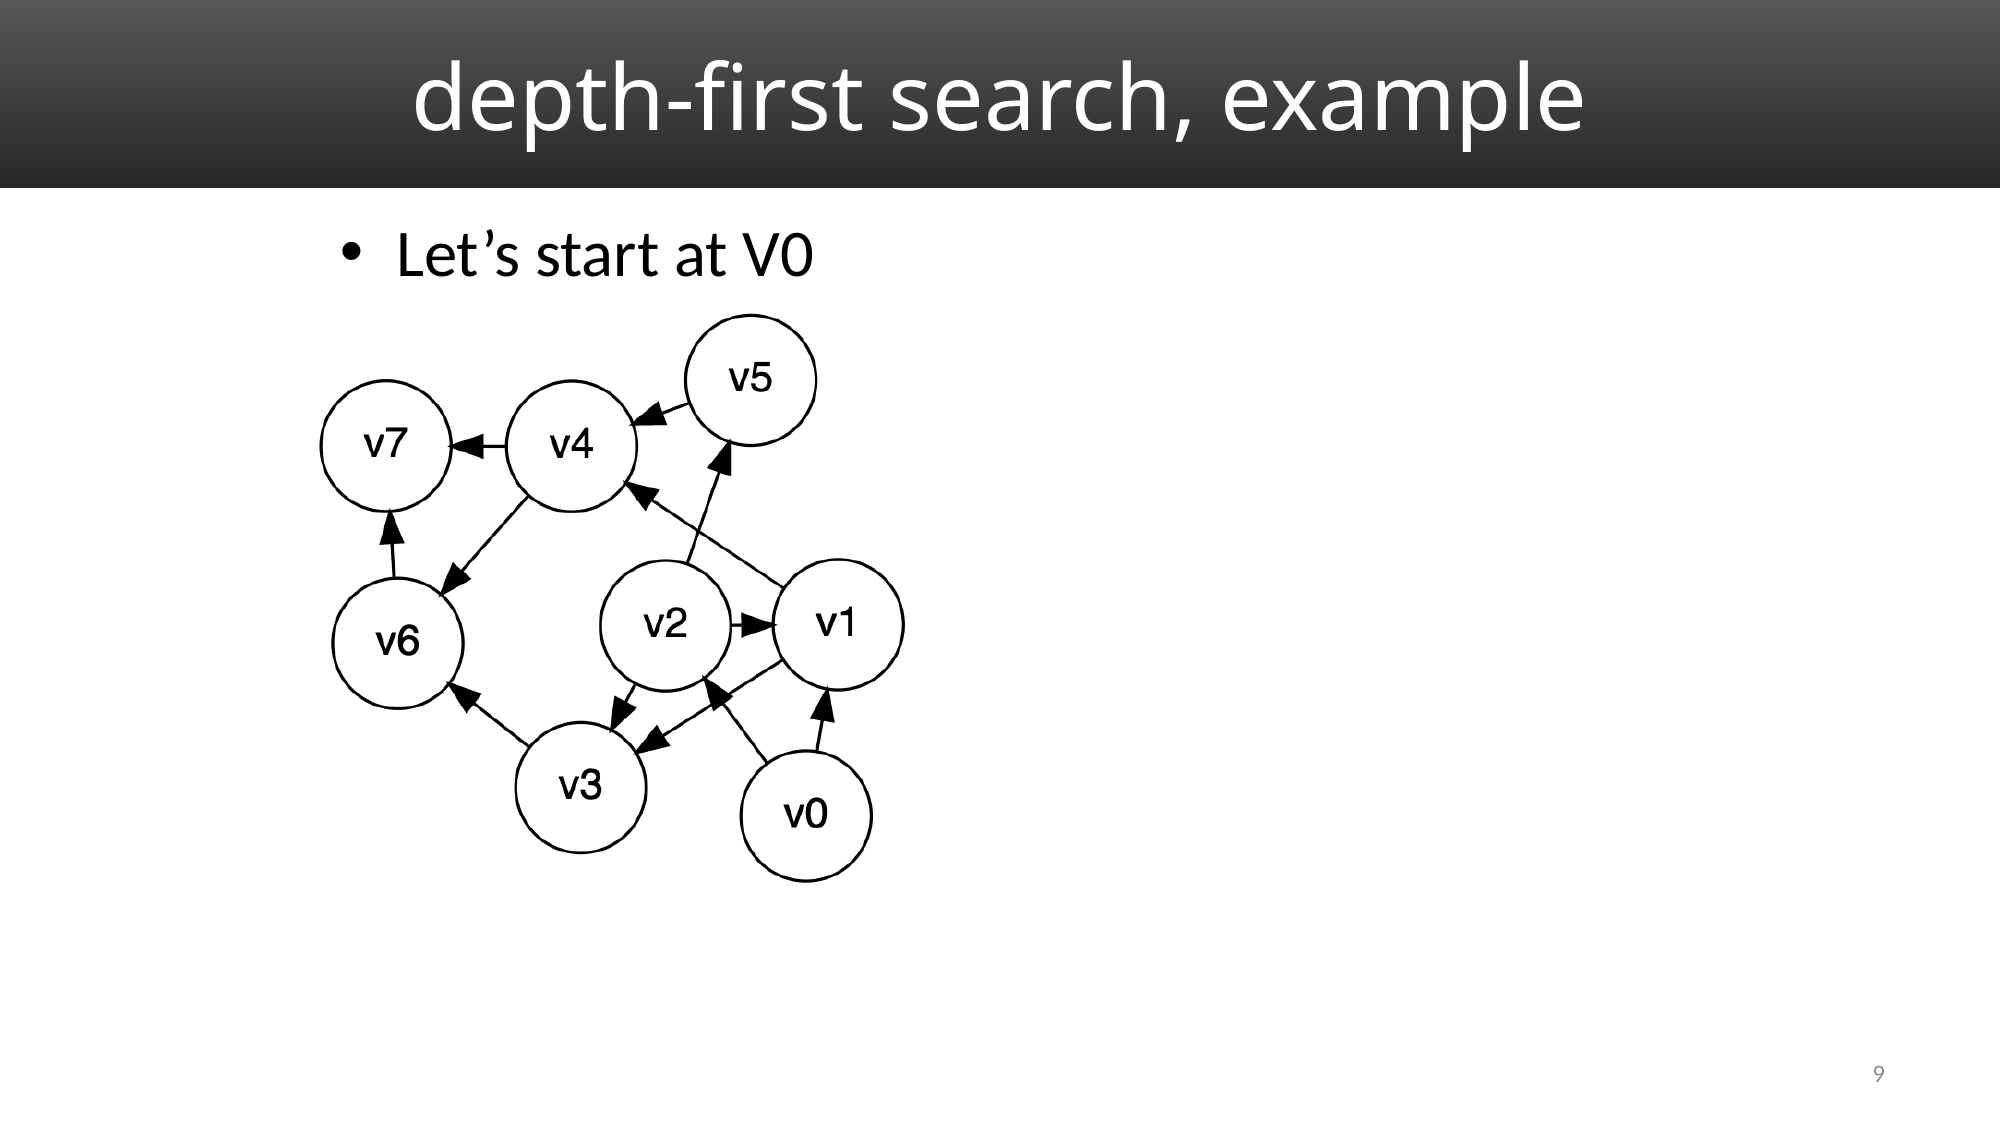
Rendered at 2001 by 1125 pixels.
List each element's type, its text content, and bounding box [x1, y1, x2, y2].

title depth-first search, example [99, 24, 1900, 163]
picture [299, 294, 924, 901]
slide_number 9 [1433, 1042, 1900, 1103]
list Let’s start at V0 [324, 200, 1675, 300]
